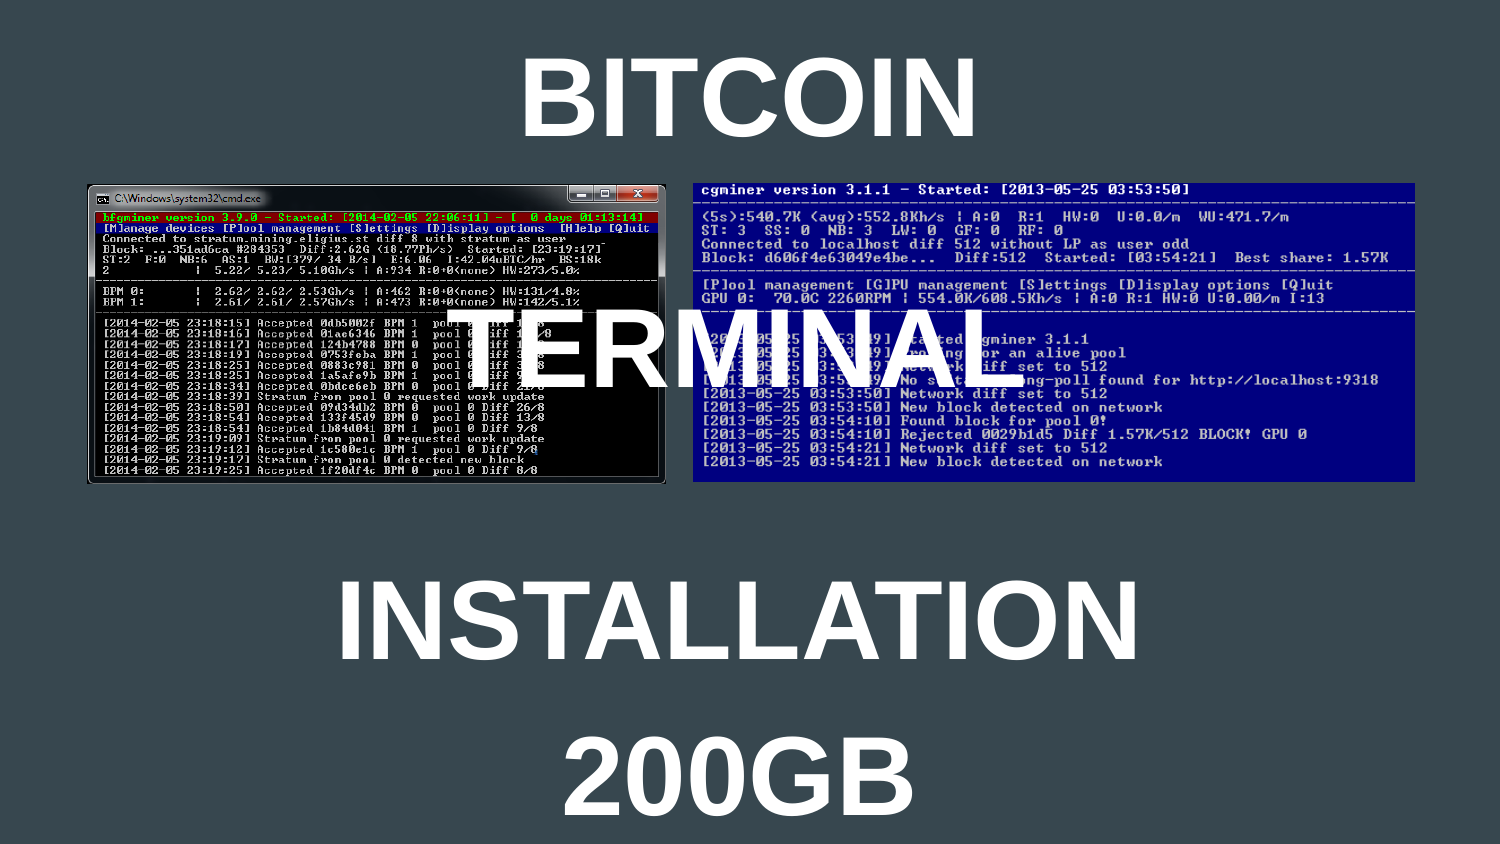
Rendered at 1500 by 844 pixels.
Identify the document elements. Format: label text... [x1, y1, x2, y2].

picture [692, 183, 1416, 482]
text_box BITCOIN [212, 0, 1287, 163]
text_box TERMINAL [662, 182, 693, 483]
picture [87, 184, 666, 485]
text_box INSTALLATION 200GB [249, 483, 1229, 844]
